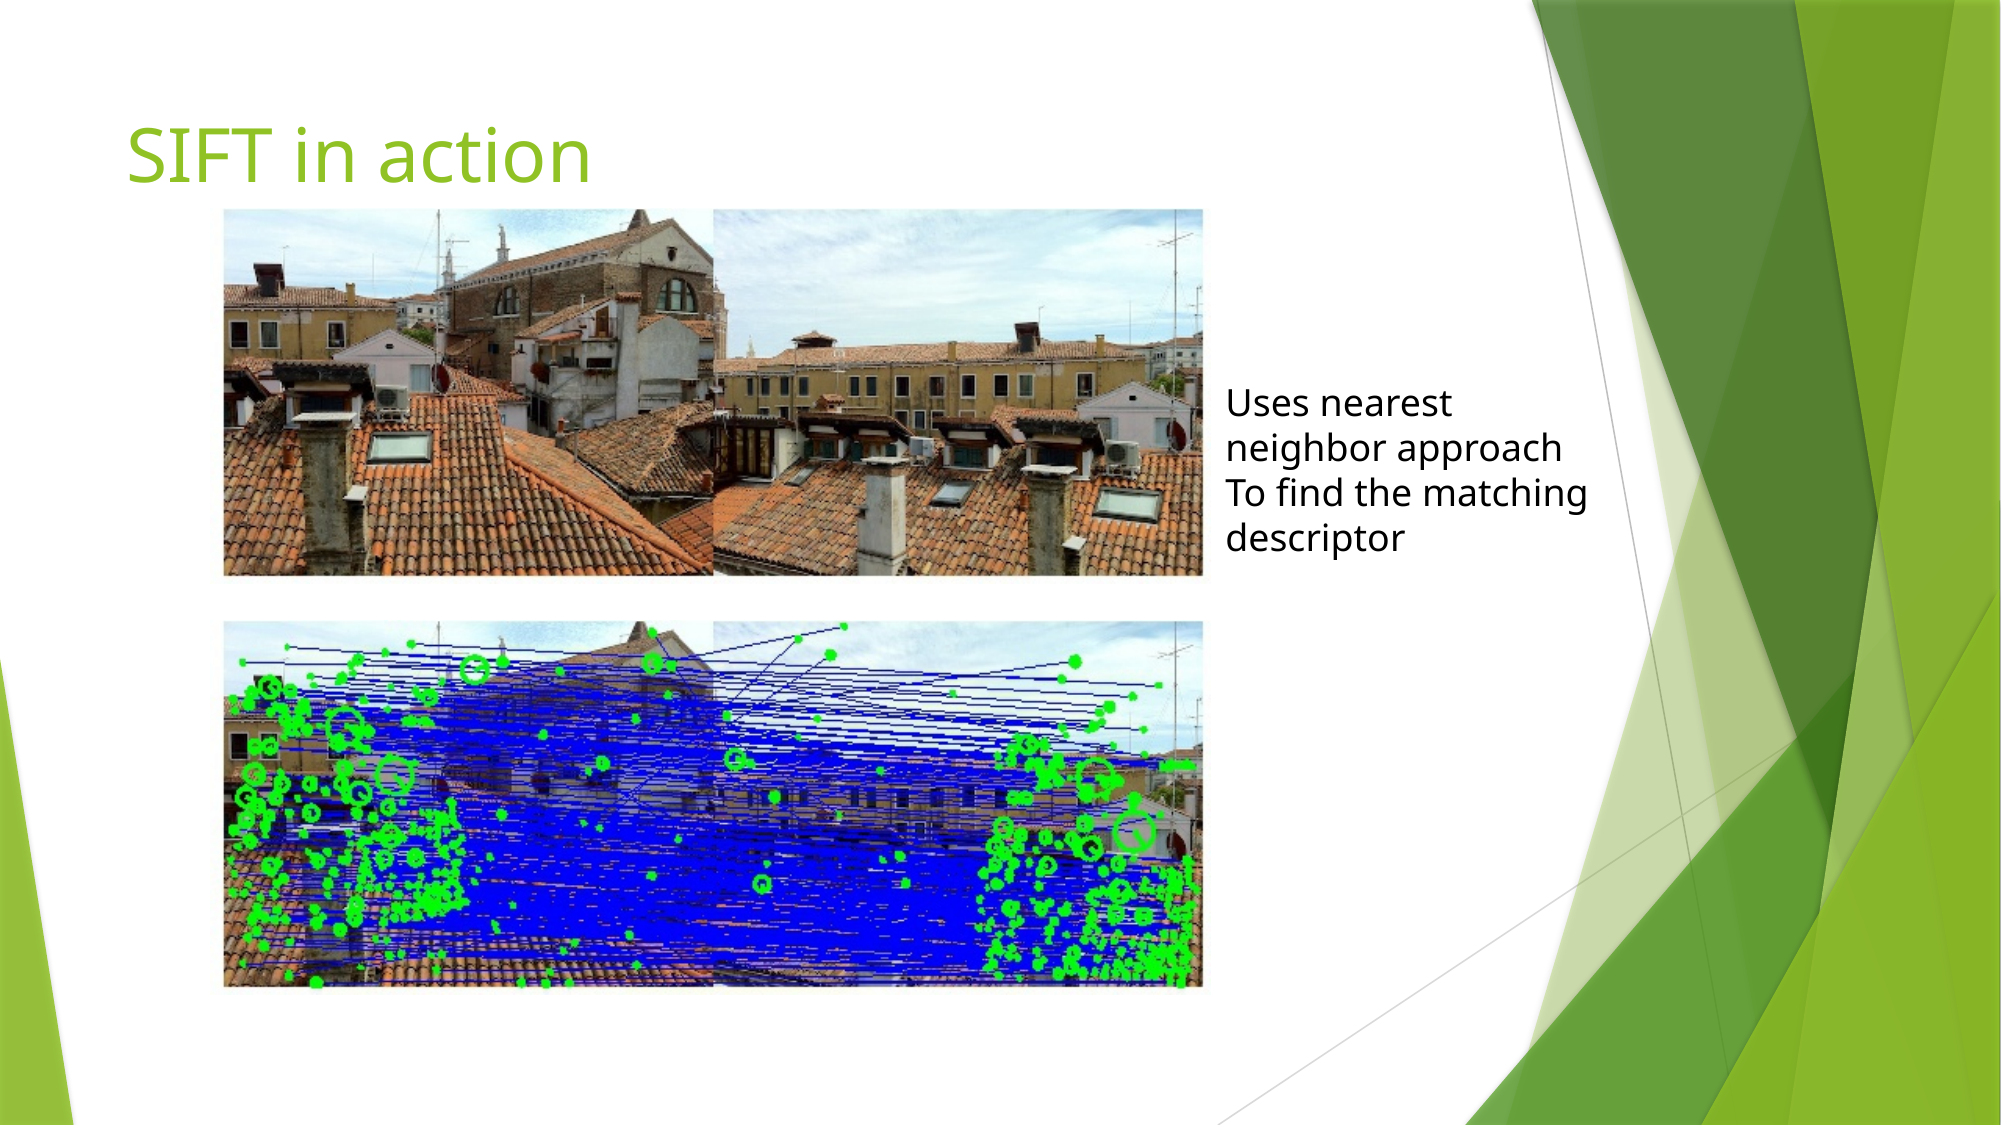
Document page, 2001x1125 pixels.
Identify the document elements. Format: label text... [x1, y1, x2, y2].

picture [210, 619, 1212, 996]
title SIFT in action [111, 99, 1522, 317]
picture [210, 207, 1212, 584]
text_box Uses nearest neighbor approach To find the matching descriptor [1216, 371, 1617, 567]
